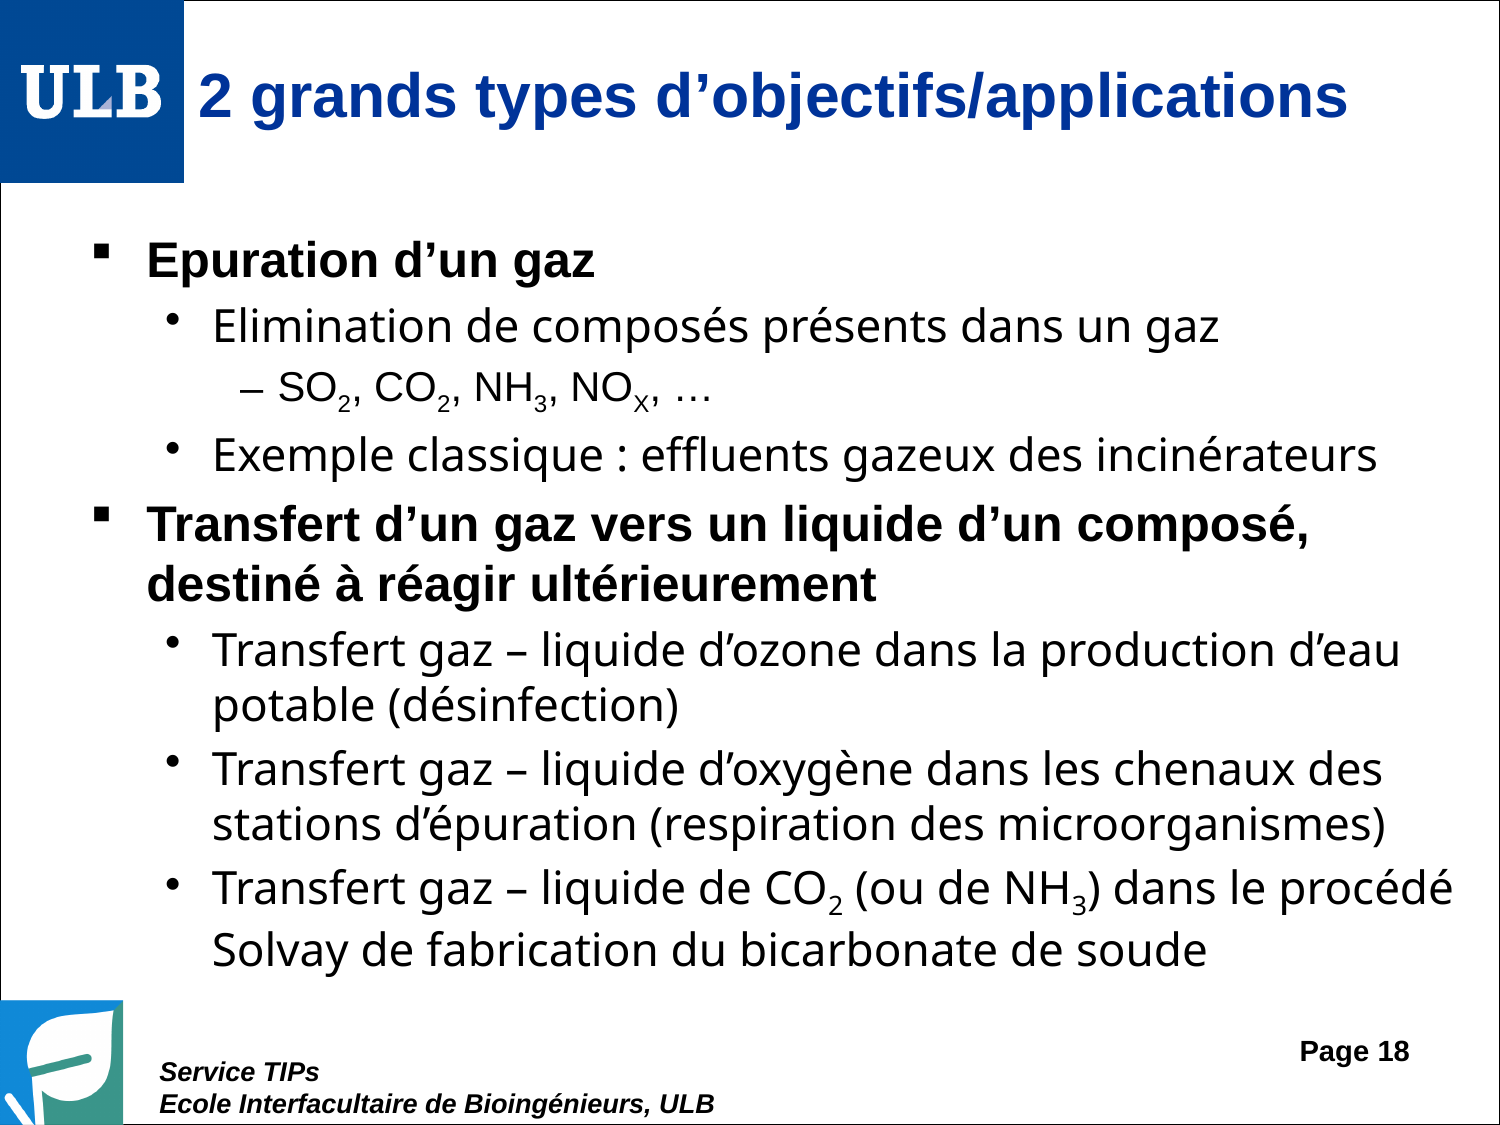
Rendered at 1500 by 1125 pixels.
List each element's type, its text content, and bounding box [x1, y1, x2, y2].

slide_number Page 18 [1074, 1035, 1426, 1103]
picture [0, 1000, 124, 1125]
picture [0, 0, 183, 183]
list Epuration d’un gaz Elimination de composés présents dans un gaz SO2, CO2, NH3, NOX, … Exemple classique : effluents gazeux des incinérateurs Transfert d’un gaz vers un liquide d’un composé, destiné à réagir ultérieurement Transfert gaz – liquide d’ozone dans la production d’eau potable (désinfection) Transfert gaz – liquide d’oxygène dans les chenaux des stations d’épuration (respiration des microorganismes) Transfert gaz – liquide de CO2 (ou de NH3) dans le procédé Solvay de fabrication du bicarbonate de soude [75, 220, 1471, 1035]
title 2 grands types d’objectifs/applications [183, 0, 1500, 185]
footer Service TIPs Ecole Interfacultaire de Bioingénieurs, ULB [100, 1046, 1026, 1110]
